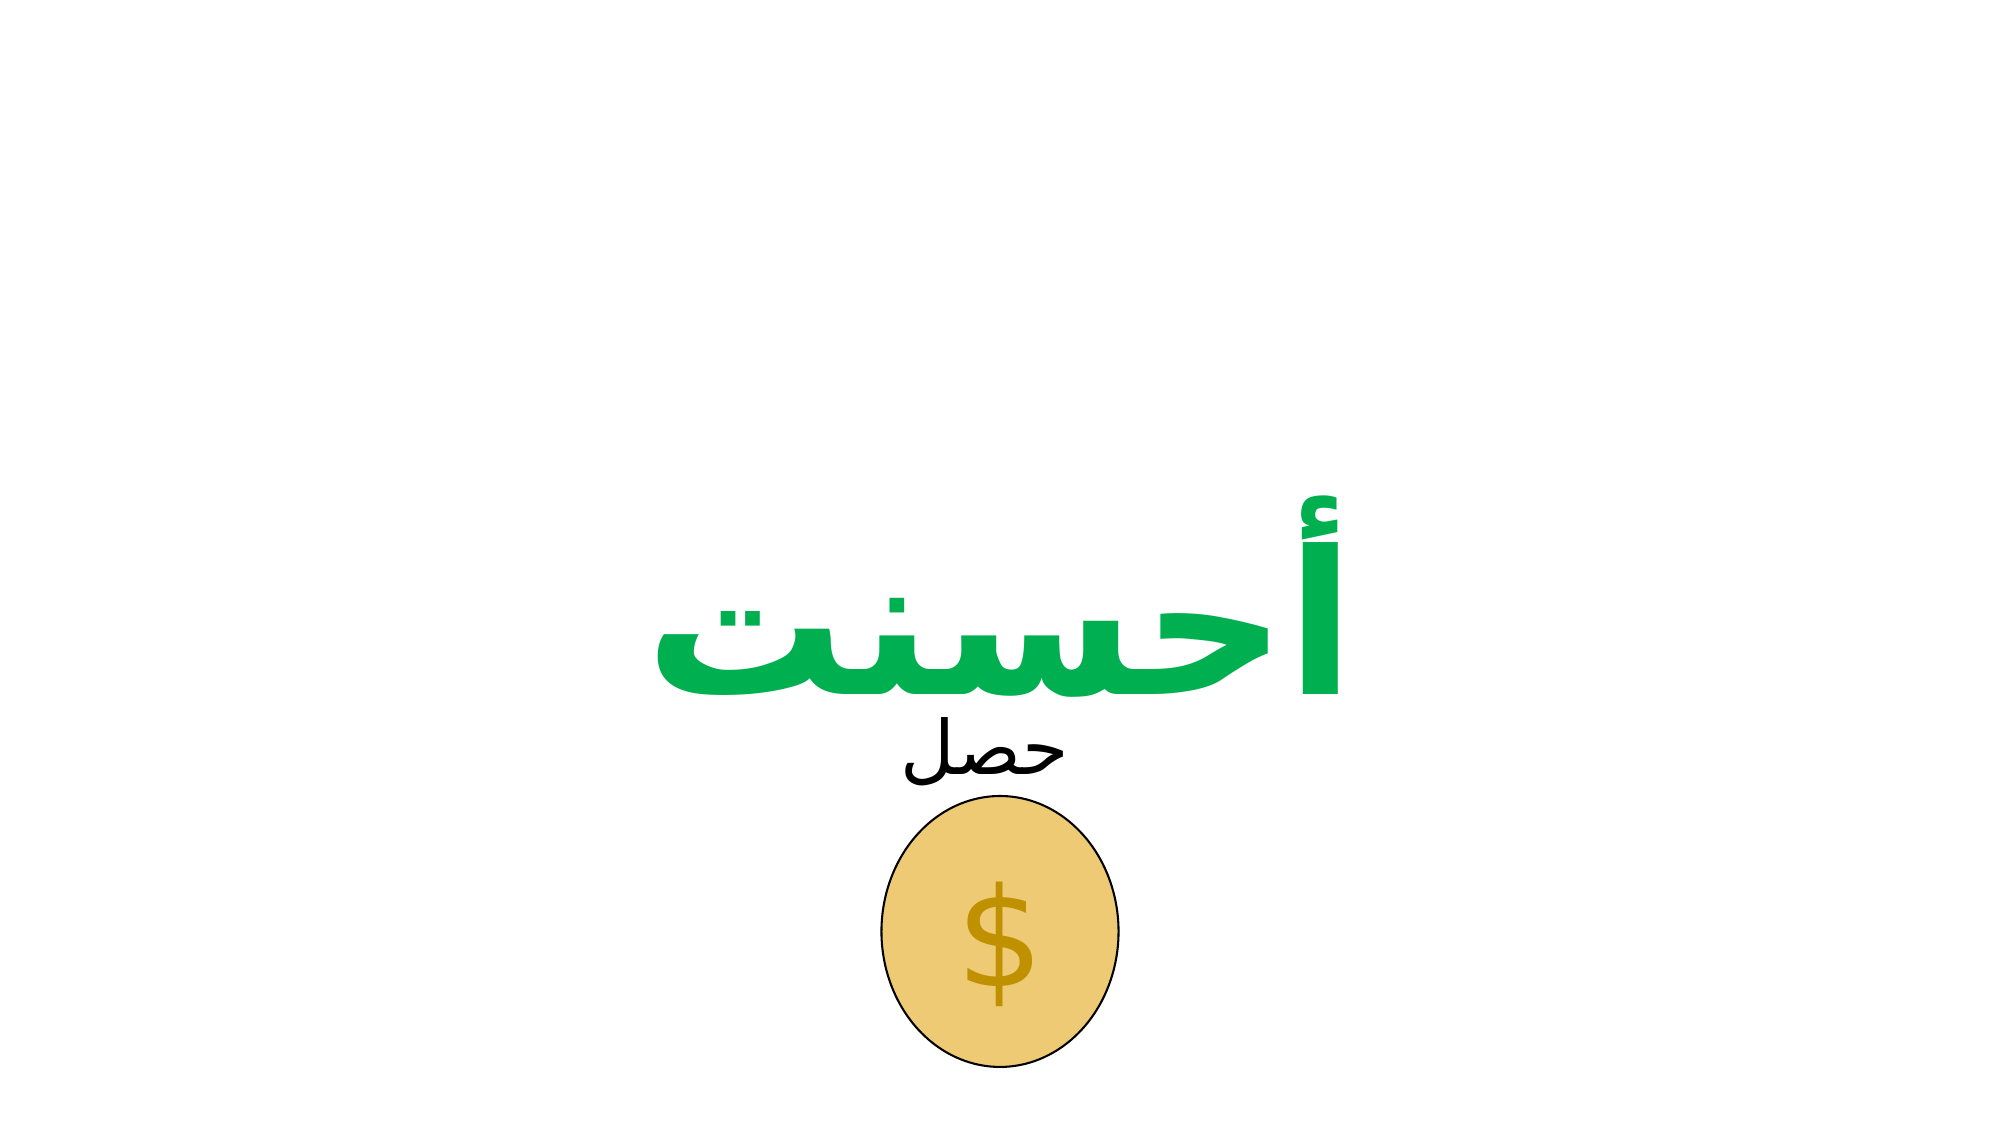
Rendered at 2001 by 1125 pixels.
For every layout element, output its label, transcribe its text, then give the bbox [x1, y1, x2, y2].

text_box حصل [881, 691, 1084, 797]
text_box [865, 795, 1135, 1095]
text_box أحسنت [630, 486, 1370, 742]
